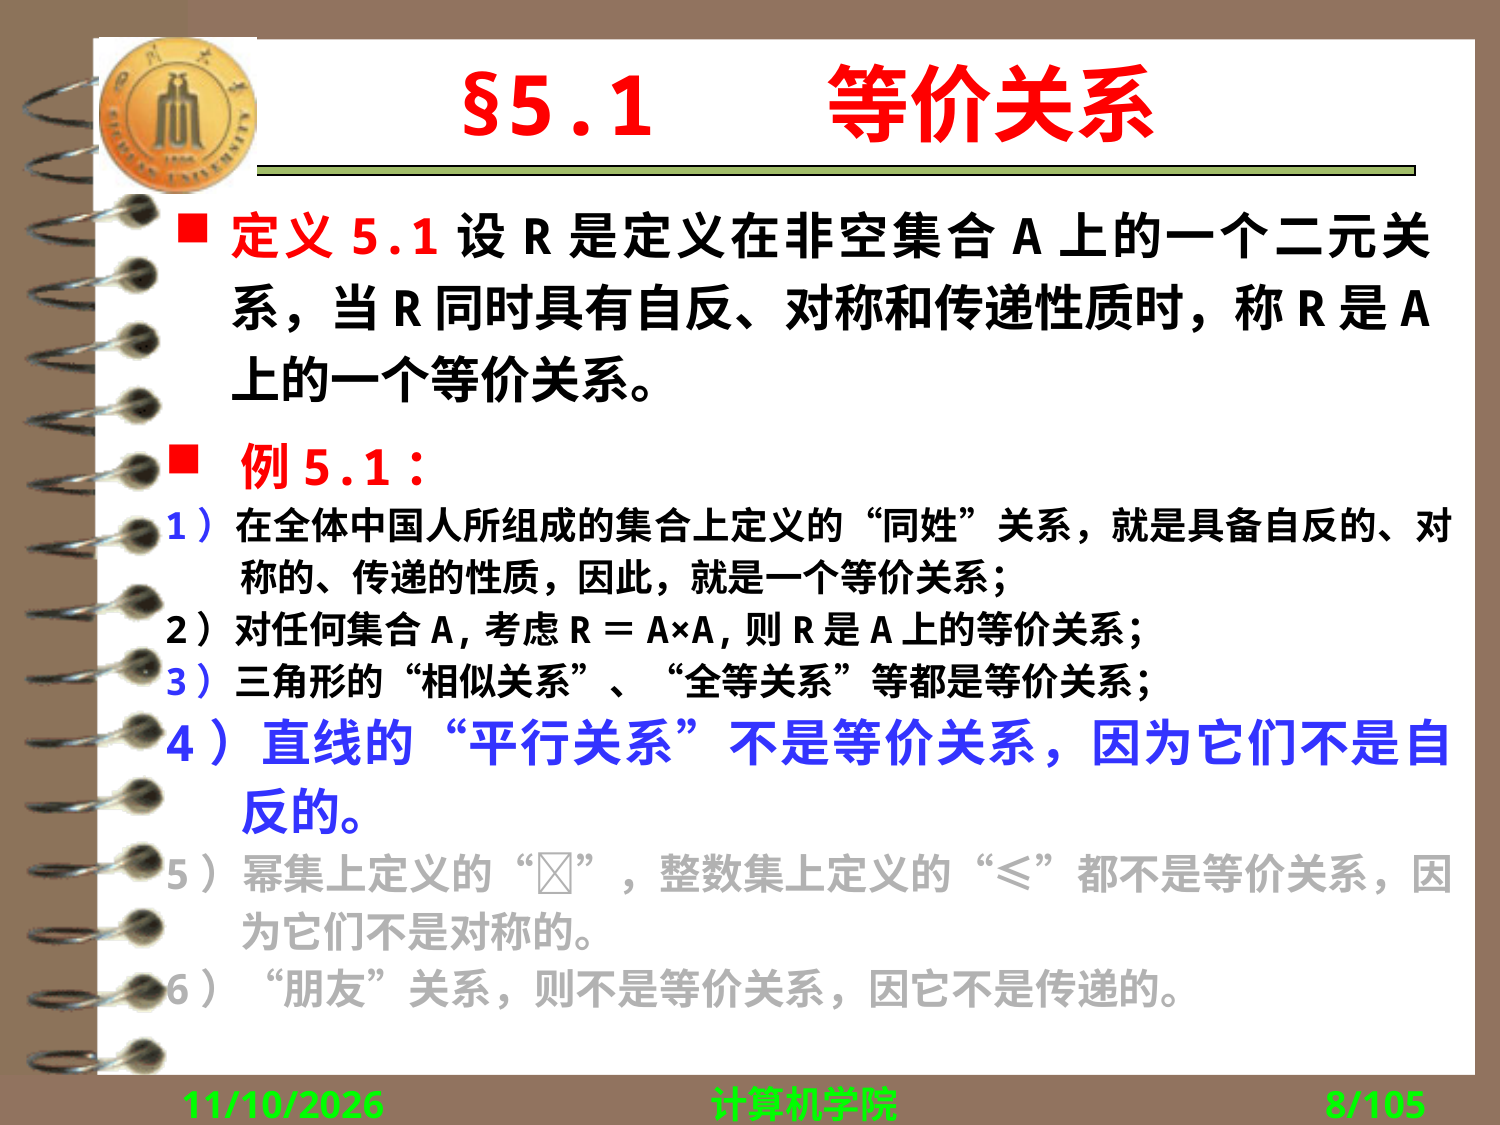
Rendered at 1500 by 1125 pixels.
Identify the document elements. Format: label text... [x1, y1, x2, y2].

text_box §5.1 等价关系 [206, 42, 1409, 161]
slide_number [166, 1073, 479, 1100]
text_box 定义5.1设R是定义在非空集合A上的一个二元关系，当R同时具有自反、对称和传递性质时，称R是A上的一个等价关系。 [159, 184, 1447, 416]
slide_number 8/105 [1128, 1073, 1442, 1100]
footer 计算机学院 [479, 1073, 1128, 1100]
picture [0, 0, 257, 1075]
text_box 例5.1： 1）在全体中国人所组成的集合上定义的“同姓”关系，就是具备自反的、对称的、传递的性质，因此，就是一个等价关系； 2）对任何集合A,考虑R＝A×A,则R是A上的等价关系； 3）三角形的“相似关系”、“全等关系”等都是等价关系； 4）直线的“平行关系”不是等价关系，因为它们不是自反的。 5）幂集上定义的“”，整数集上定义的“≤”都不是等价关系，因为它们不是对称的。 6）“朋友”关系，则不是等价关系，因它不是传递的。 [159, 420, 1459, 1019]
